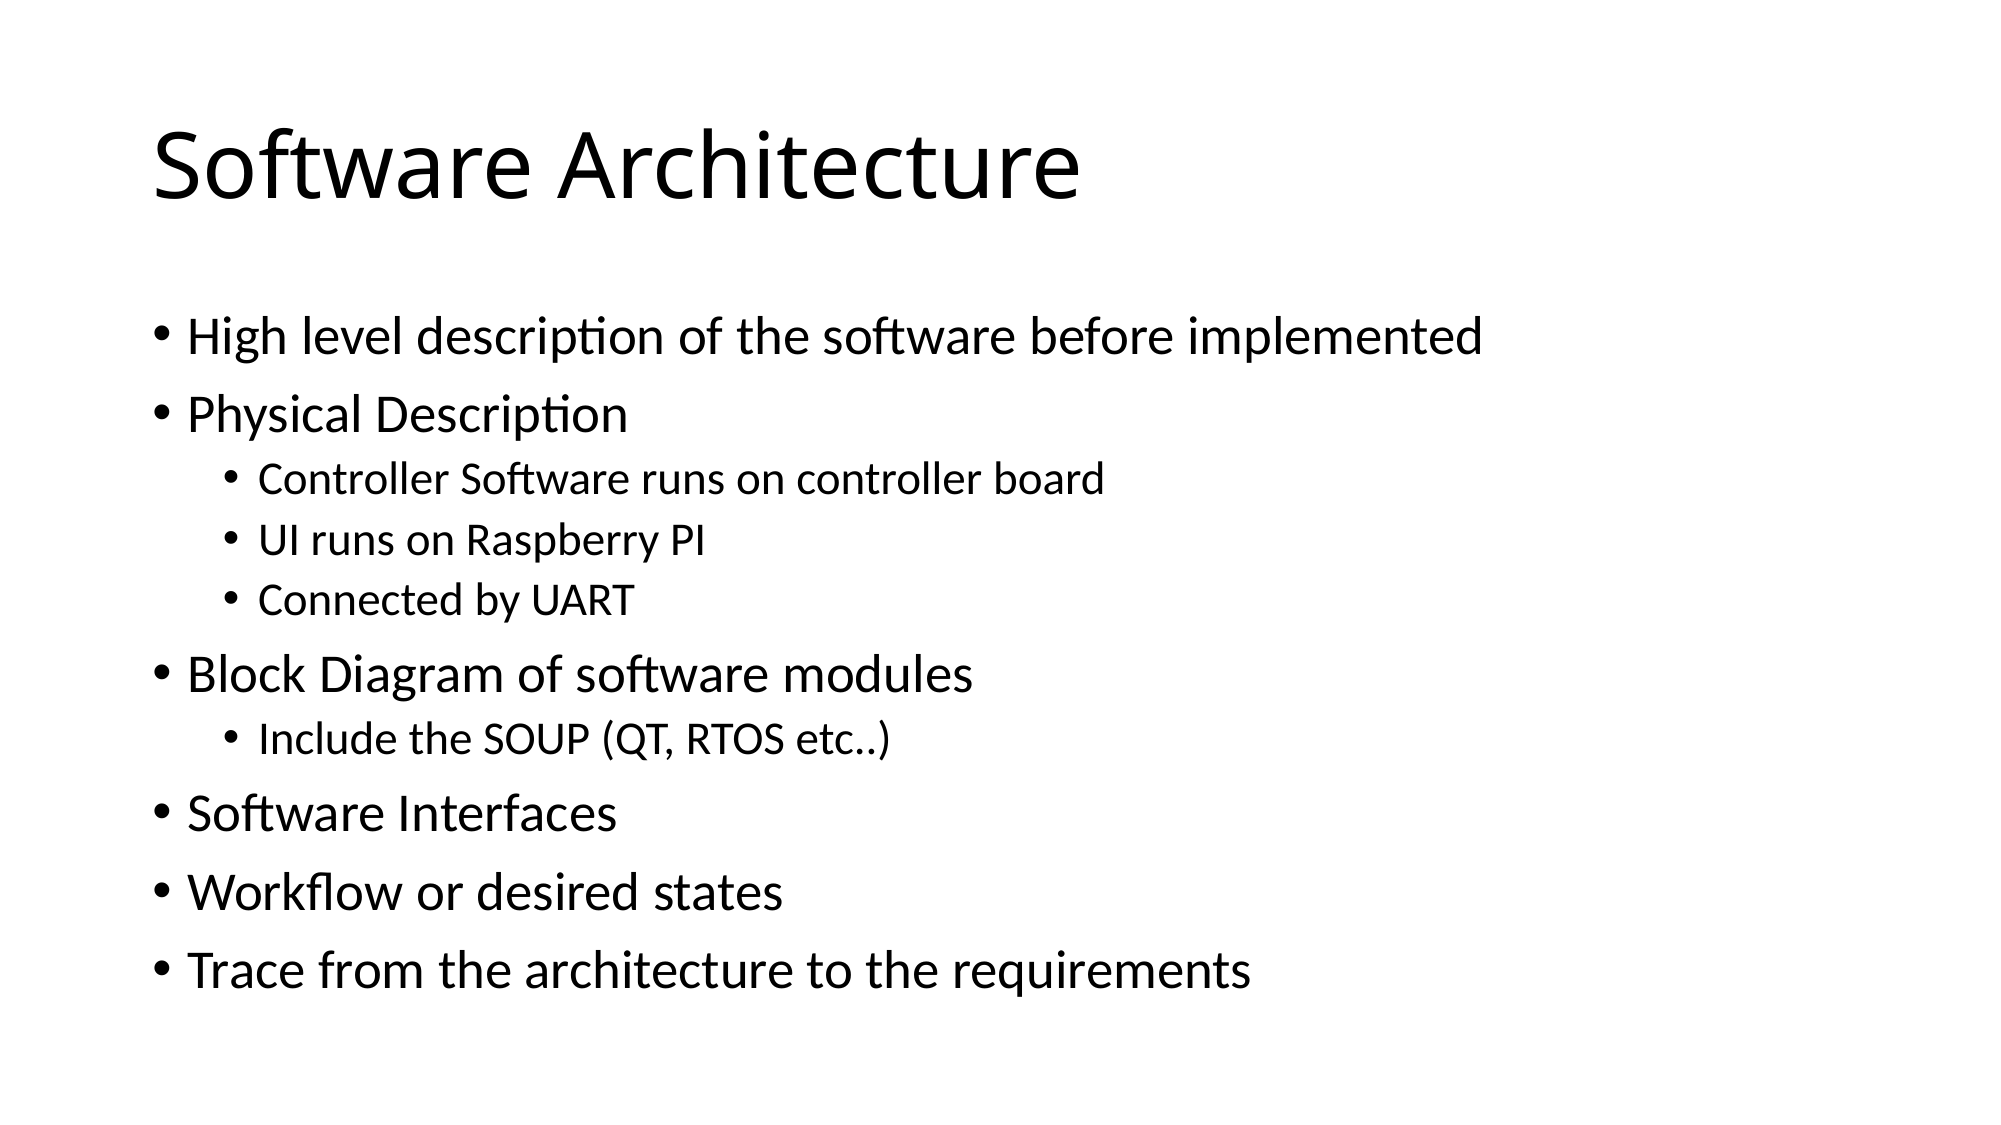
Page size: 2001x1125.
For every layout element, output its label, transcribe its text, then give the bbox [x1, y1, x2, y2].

list High level description of the software before implemented Physical Description Controller Software runs on controller board UI runs on Raspberry PI Connected by UART Block Diagram of software modules Include the SOUP (QT, RTOS etc..) Software Interfaces Workflow or desired states Trace from the architecture to the requirements [137, 299, 1863, 1014]
title Software Architecture [137, 59, 1863, 278]
